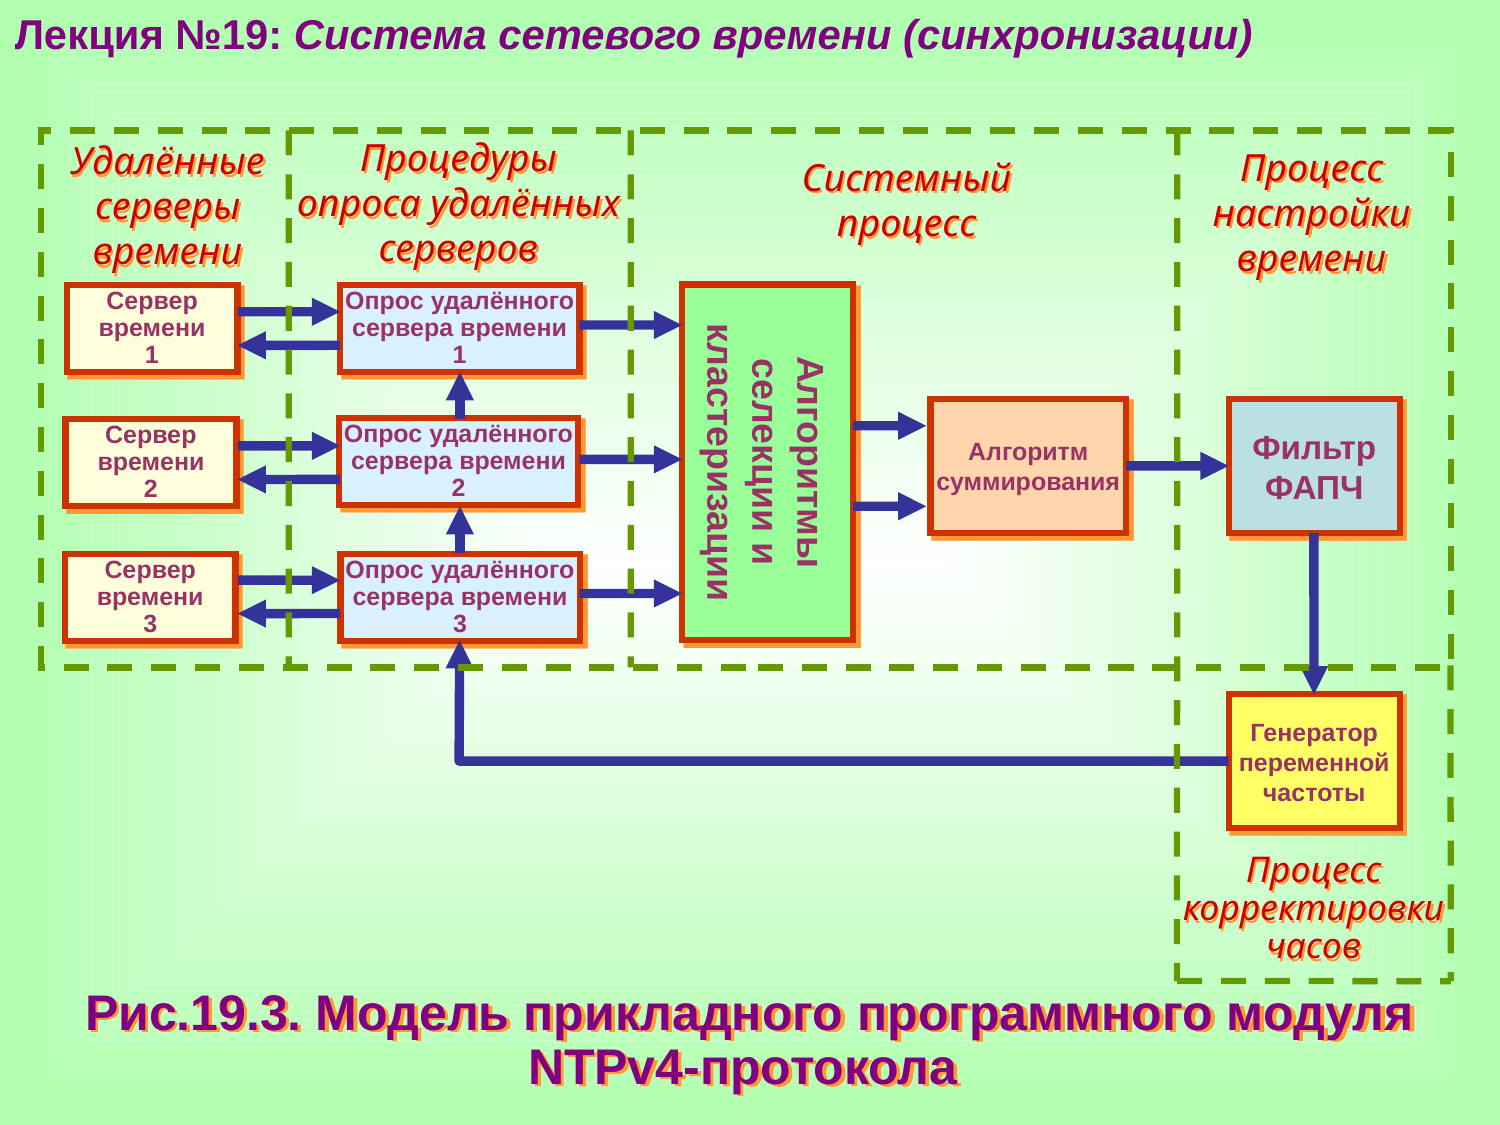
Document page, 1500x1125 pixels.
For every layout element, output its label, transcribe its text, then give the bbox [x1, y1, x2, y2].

text_box Лекция №19: Система сетевого времени (синхронизации) [0, 0, 1500, 65]
text_box Рис.19.3. Модель прикладного программного модуля NTPv4-протокола [0, 986, 1500, 1095]
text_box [41, 130, 1452, 982]
